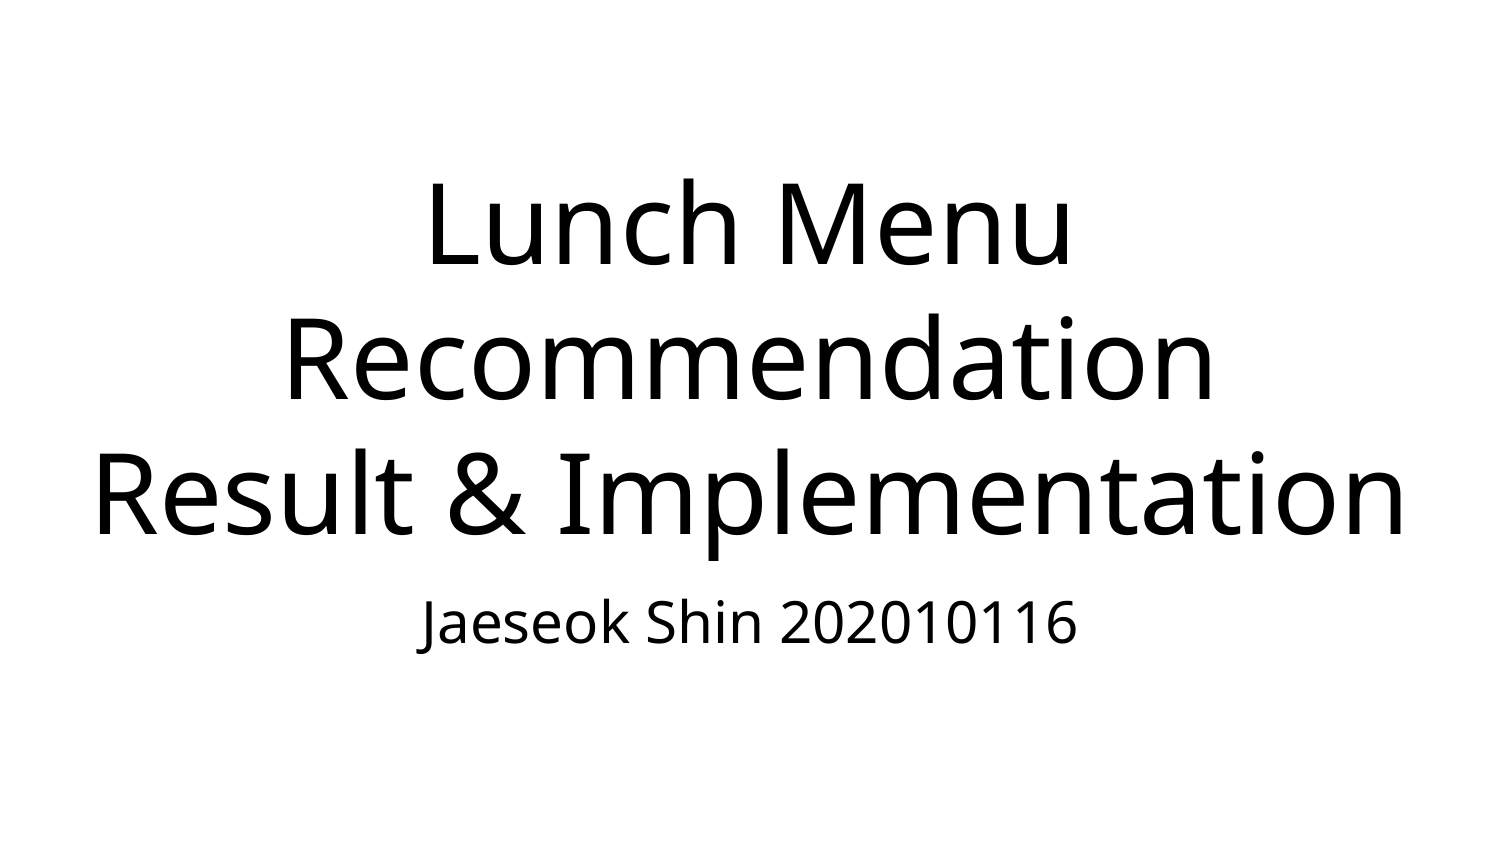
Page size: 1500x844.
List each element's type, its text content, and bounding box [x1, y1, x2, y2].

subtitle Jaeseok Shin 202010116 [51, 578, 1449, 709]
title Lunch Menu Recommendation Result & Implementation [51, 235, 1449, 573]
